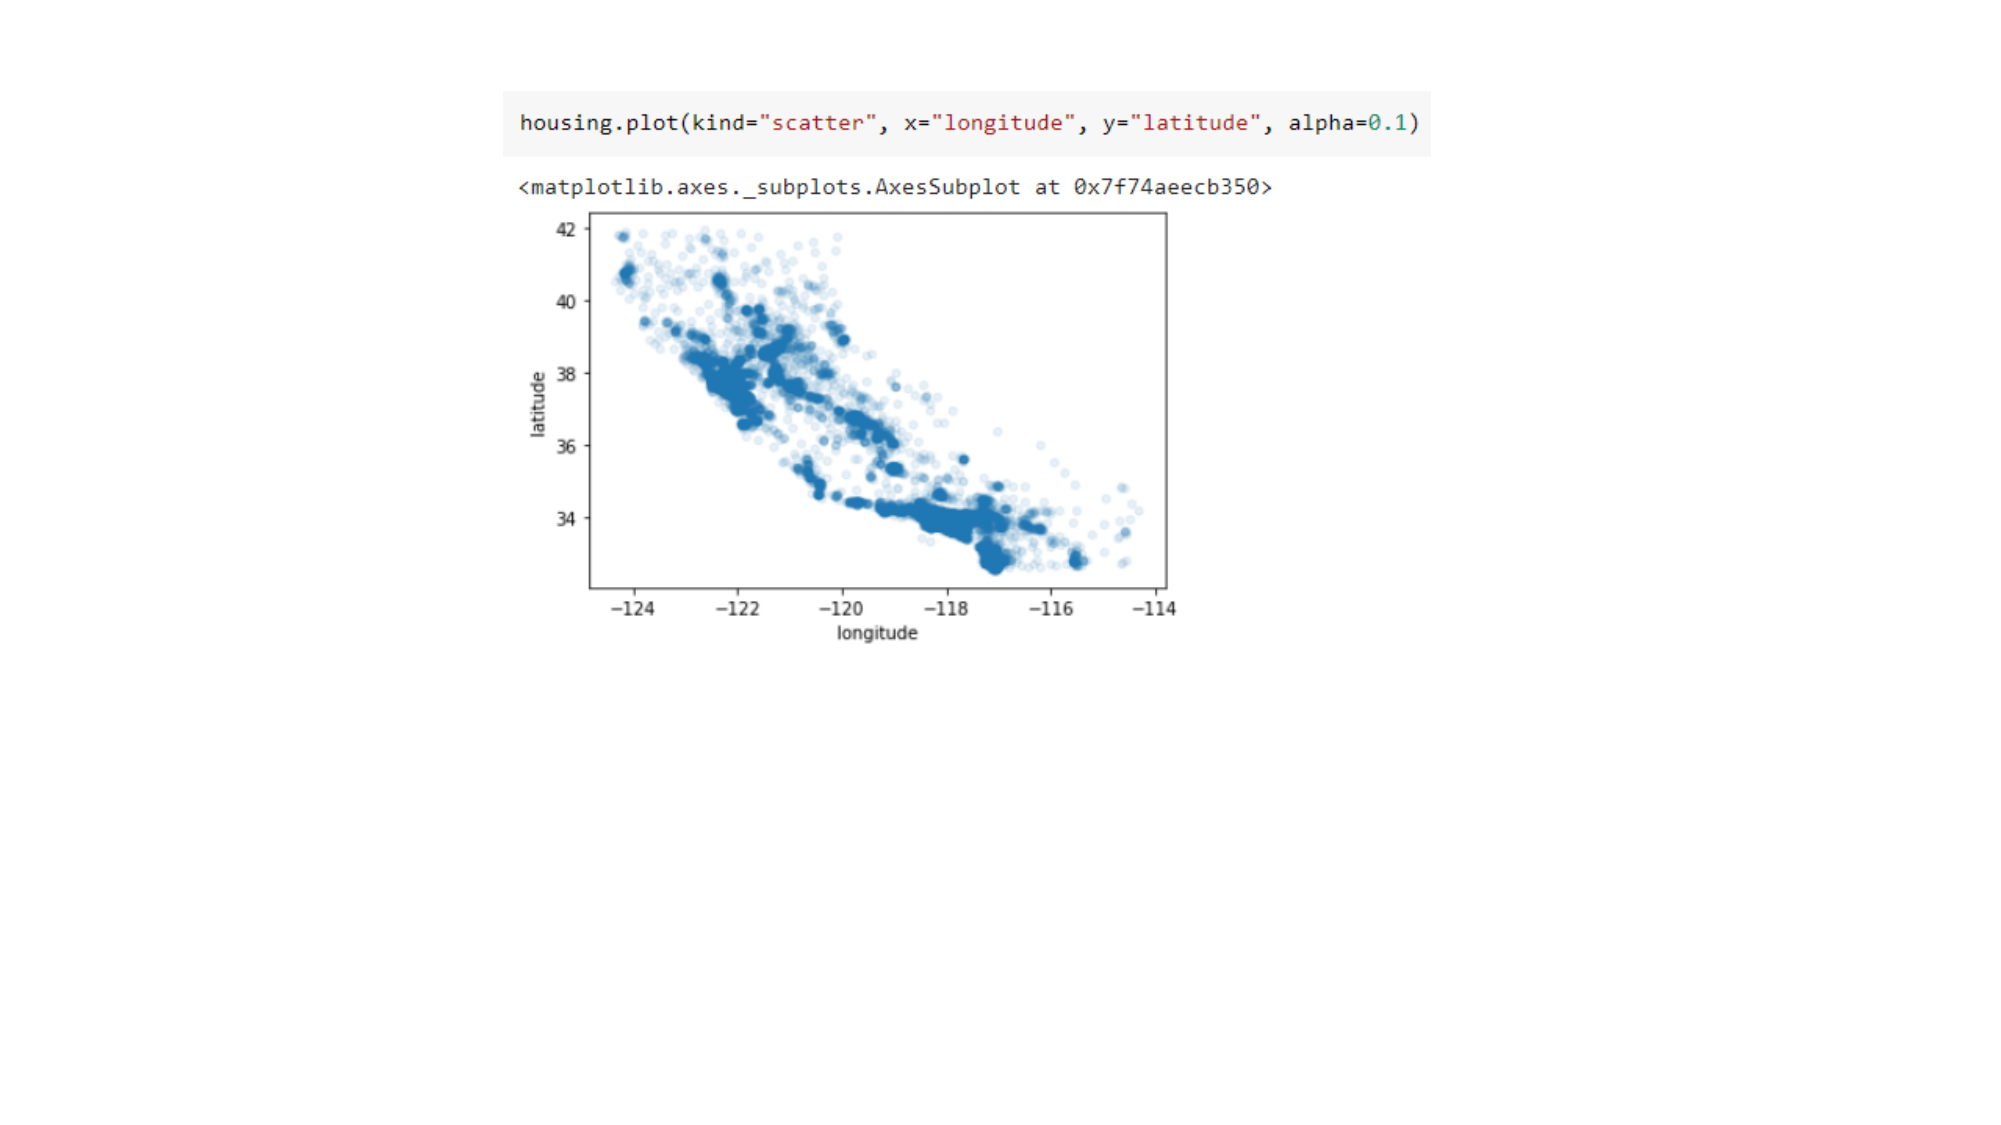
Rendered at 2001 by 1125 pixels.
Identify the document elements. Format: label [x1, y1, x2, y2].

picture [503, 91, 1431, 691]
